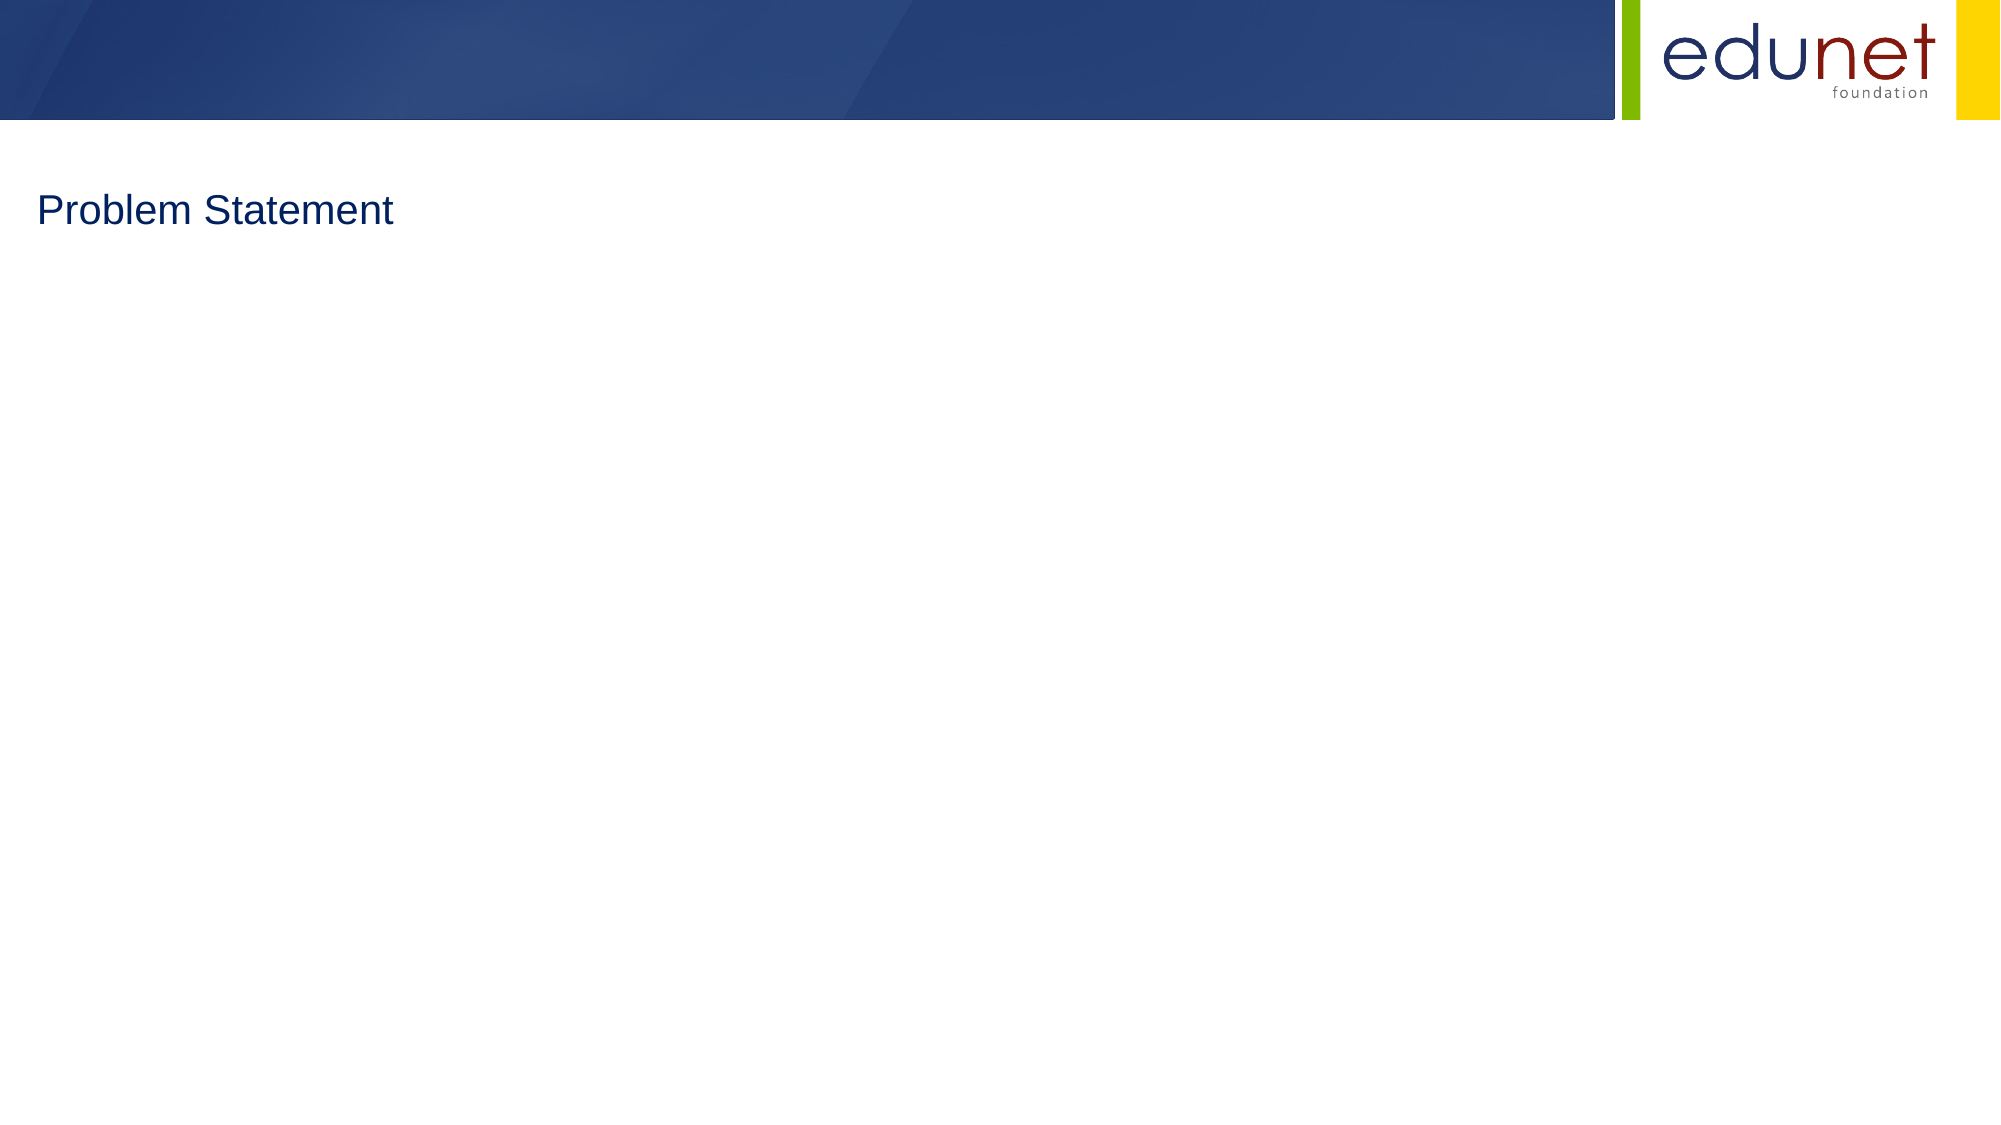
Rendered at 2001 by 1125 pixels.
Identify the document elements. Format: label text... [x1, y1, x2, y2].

picture [1652, 12, 1948, 108]
text_box Problem Statement [22, 175, 1024, 240]
